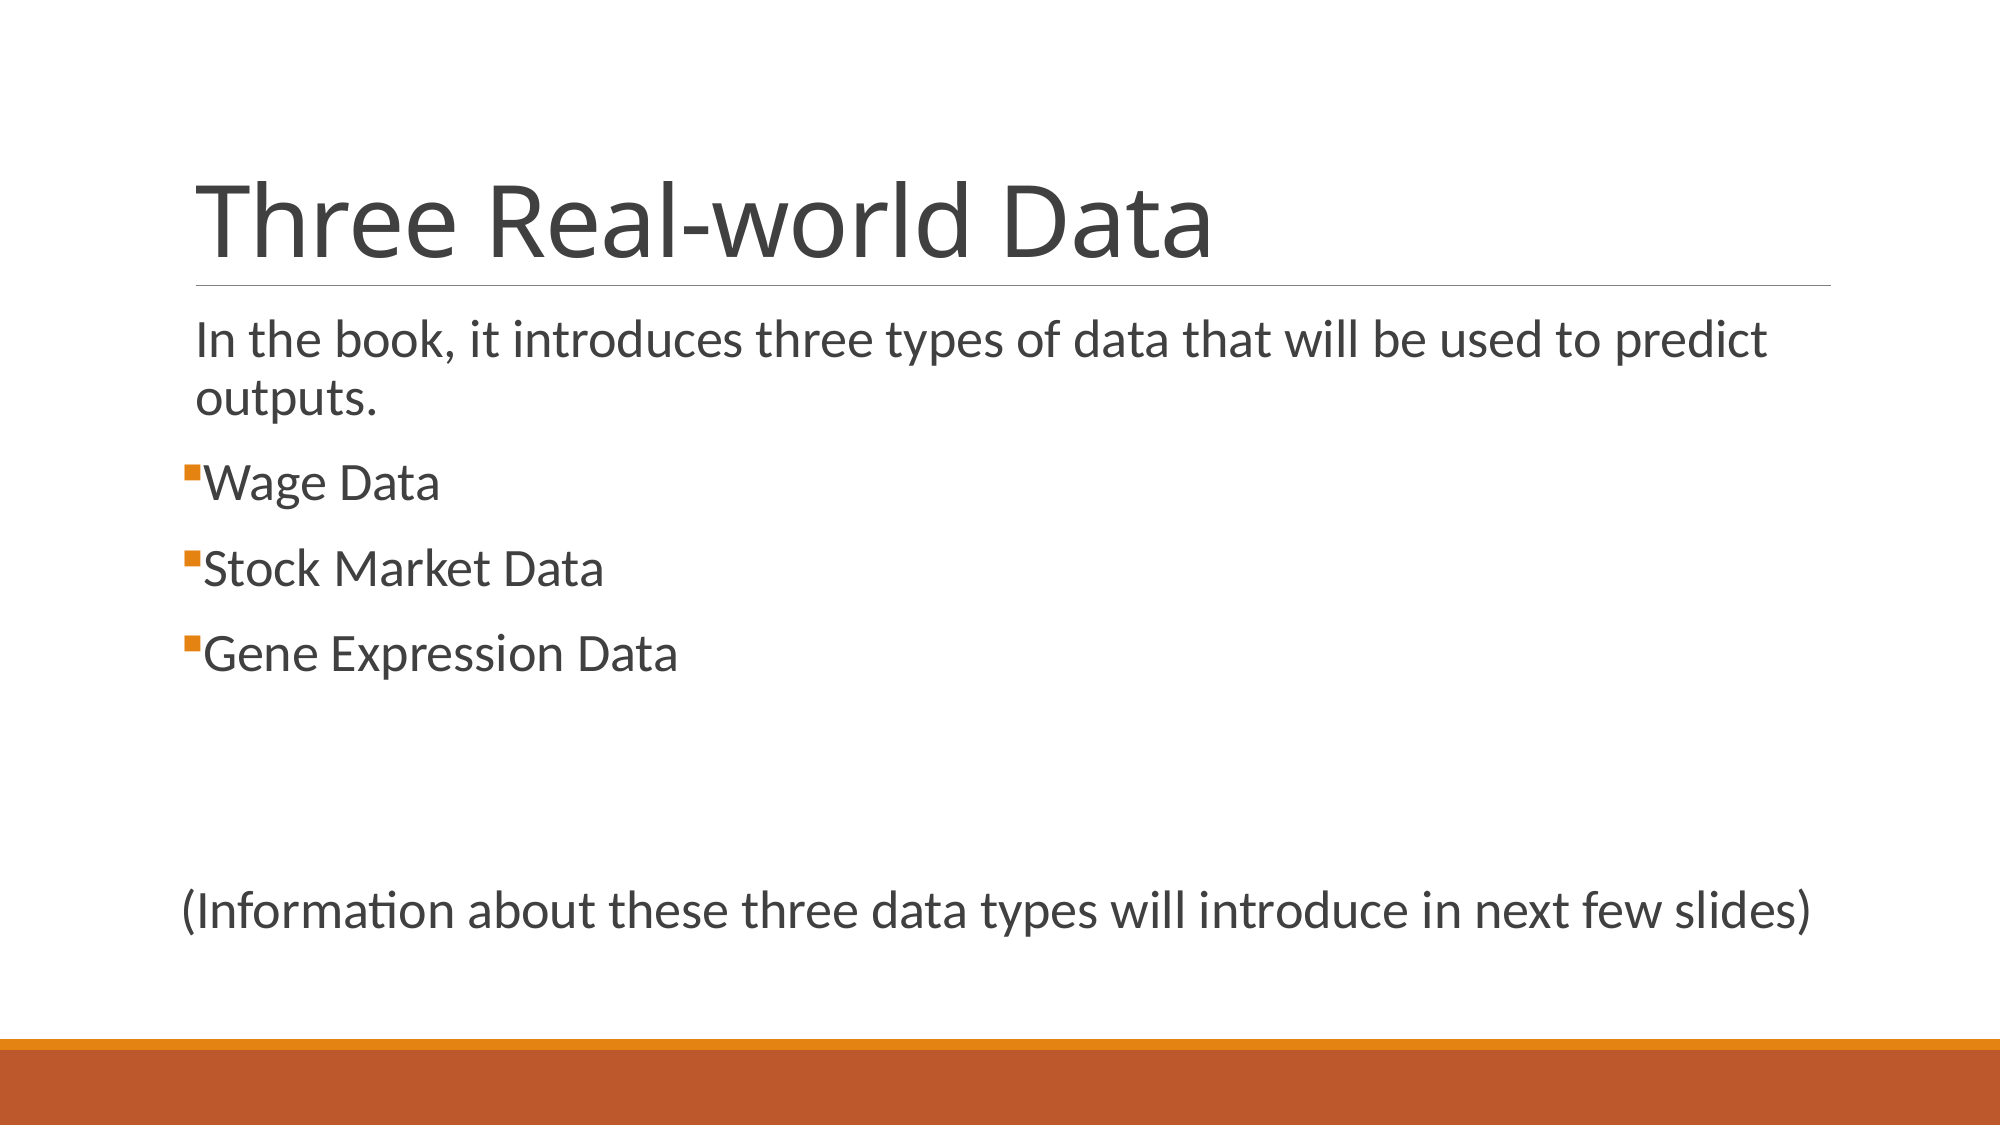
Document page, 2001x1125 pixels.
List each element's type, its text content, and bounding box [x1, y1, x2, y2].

list In the book, it introduces three types of data that will be used to predict outputs. Wage Data Stock Market Data Gene Expression Data (Information about these three data types will introduce in next few slides) [180, 302, 1830, 963]
title Three Real-world Data [180, 47, 1830, 285]
